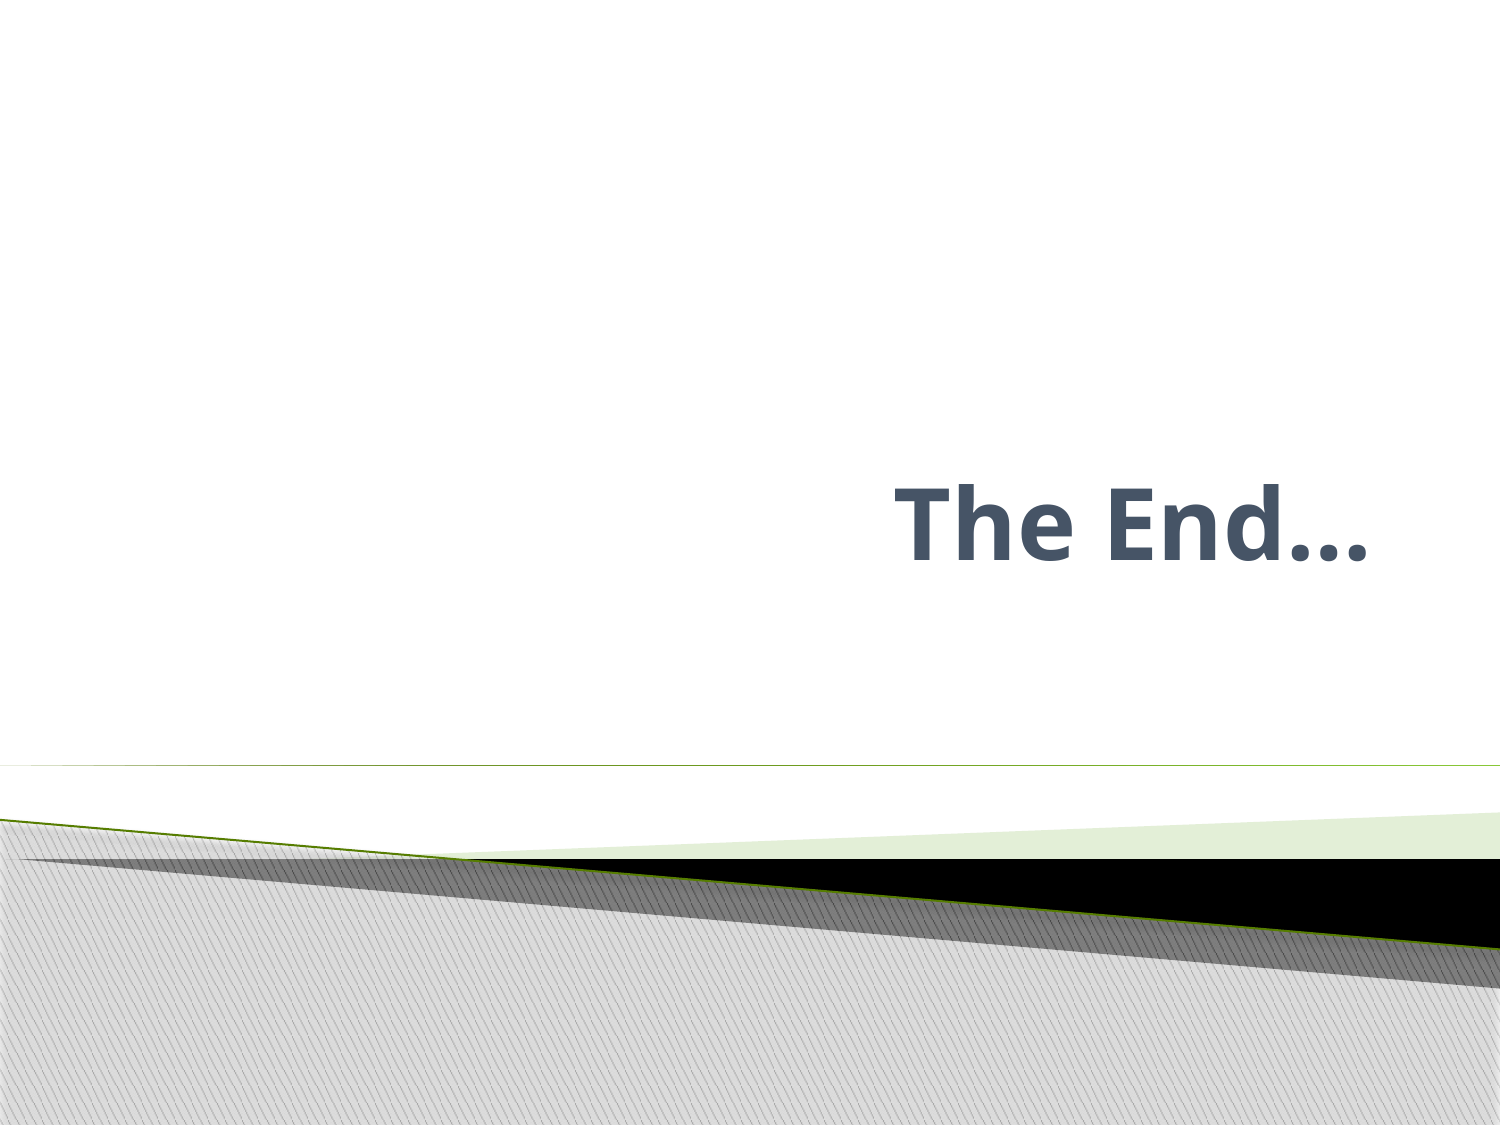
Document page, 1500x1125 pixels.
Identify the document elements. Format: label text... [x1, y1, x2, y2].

picture [5, 859, 1500, 989]
title The End… [112, 287, 1388, 588]
